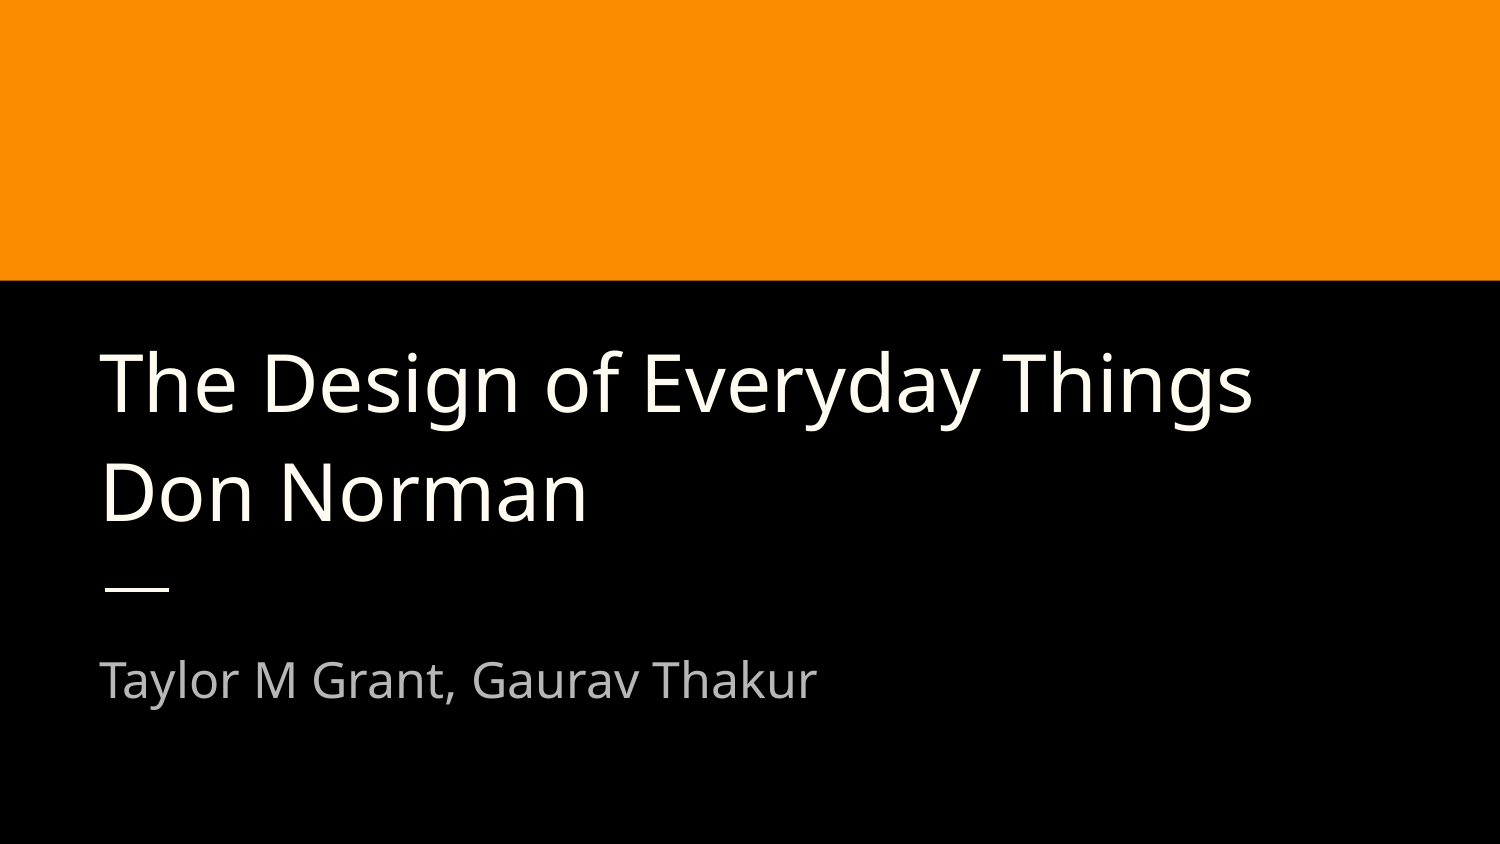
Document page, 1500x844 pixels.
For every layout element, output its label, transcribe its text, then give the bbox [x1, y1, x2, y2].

title The Design of Everyday Things Don Norman [84, 310, 1416, 561]
subtitle Taylor M Grant, Gaurav Thakur [84, 630, 1416, 760]
